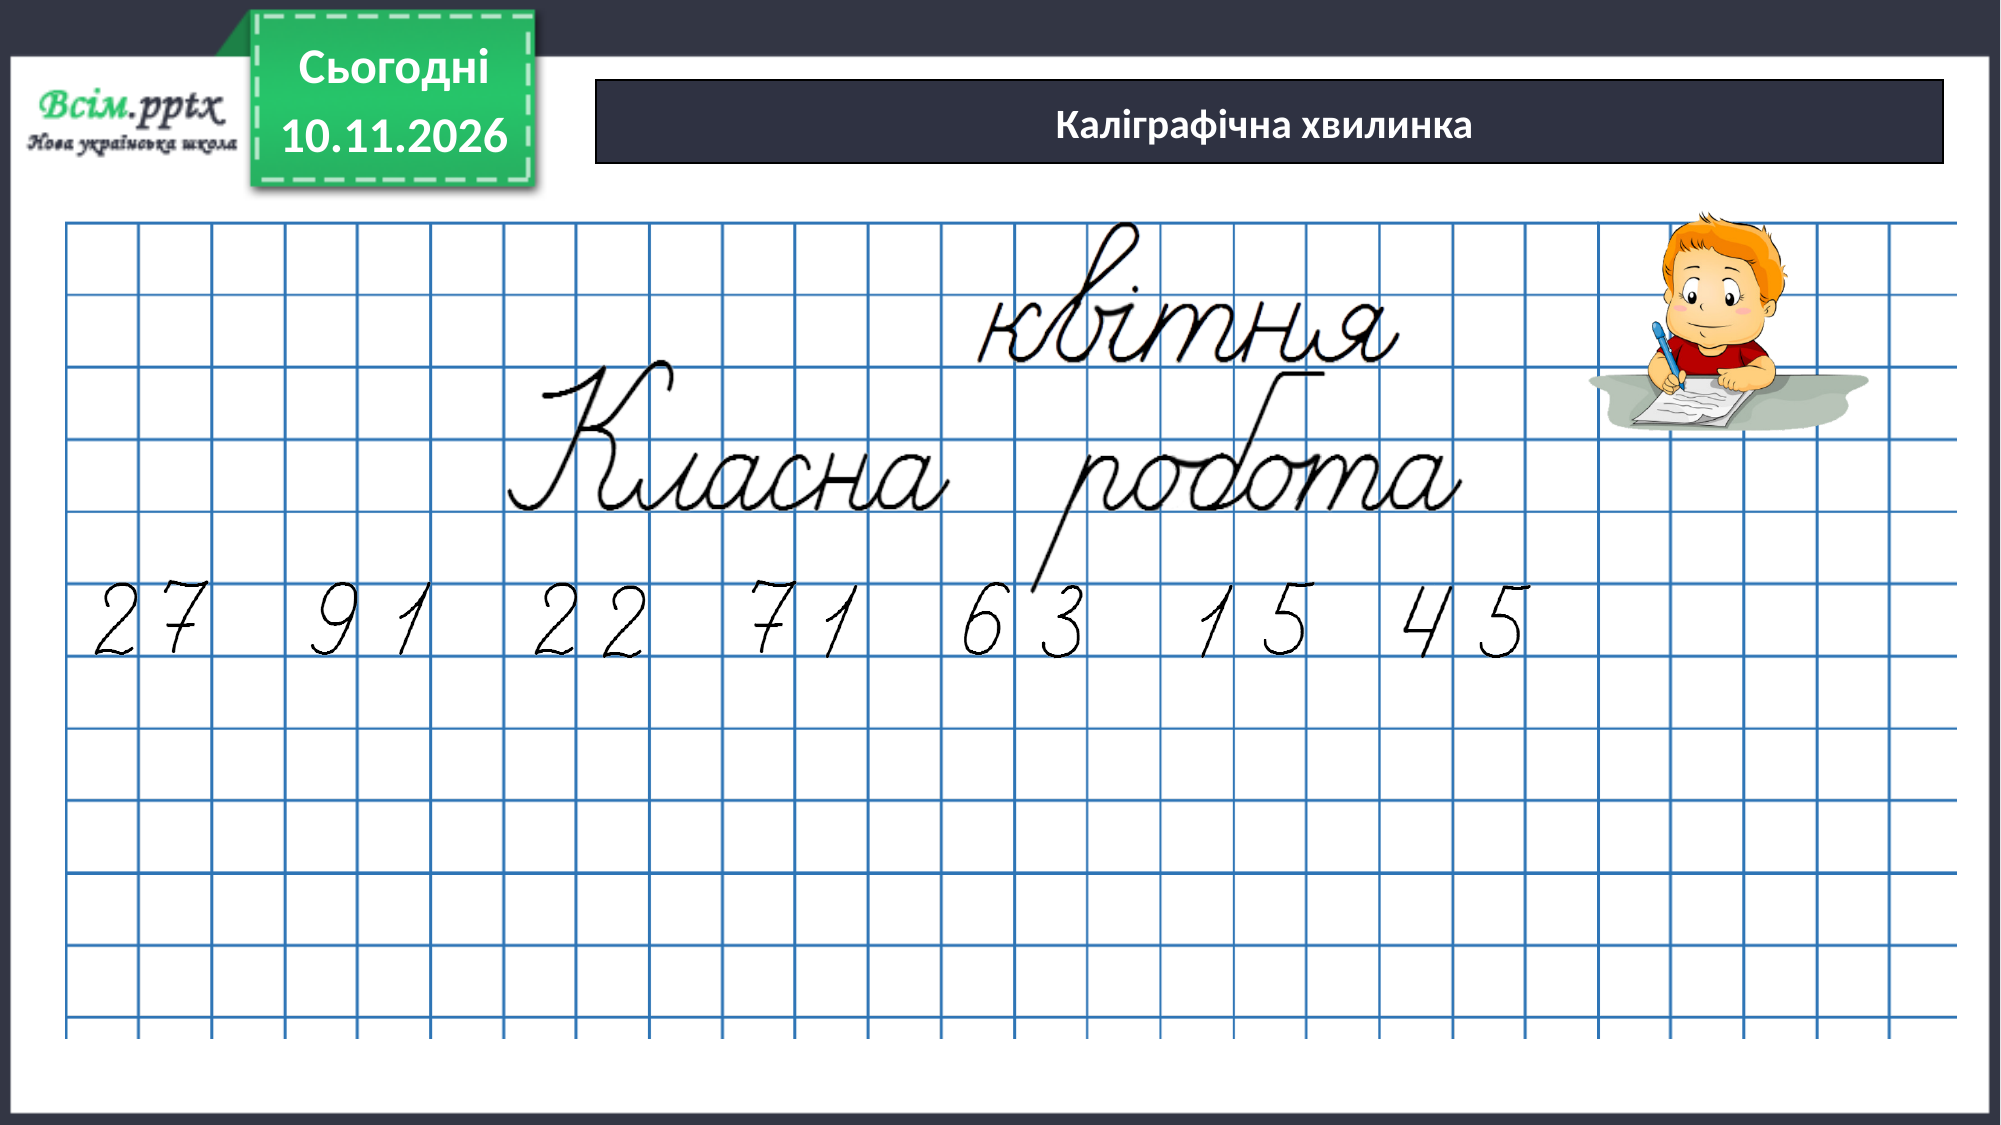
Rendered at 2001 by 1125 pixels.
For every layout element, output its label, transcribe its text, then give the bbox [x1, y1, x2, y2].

picture [0, 0, 2001, 1125]
text_box 25.04.2022 [263, 101, 524, 164]
text_box Сьогодні [284, 26, 535, 101]
text_box Каліграфічна хвилинка [595, 79, 1944, 164]
